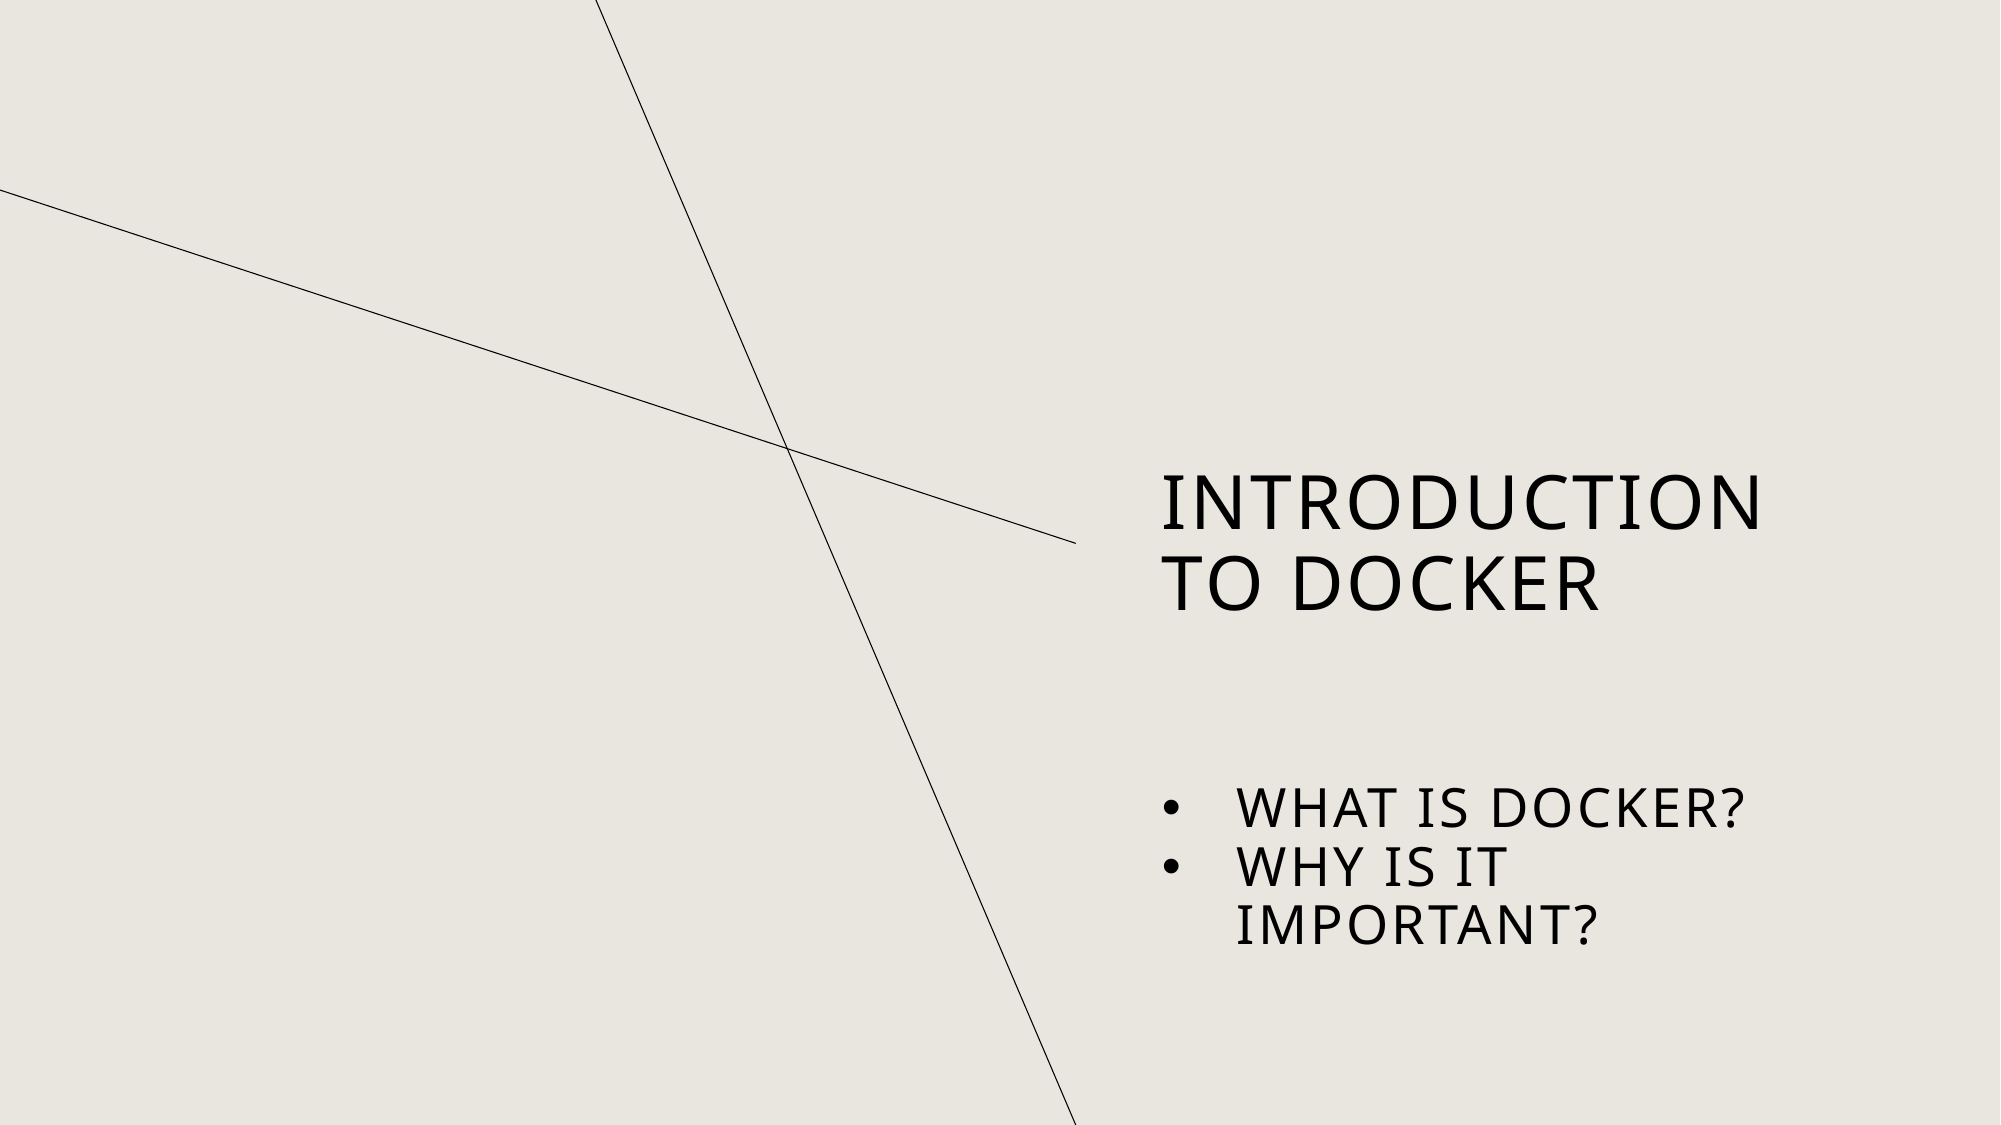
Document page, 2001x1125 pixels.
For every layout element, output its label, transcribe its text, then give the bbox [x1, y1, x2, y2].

text_box What is Docker? Why is it important? [1146, 633, 1890, 965]
title Introduction to Docker [1146, 79, 1833, 633]
